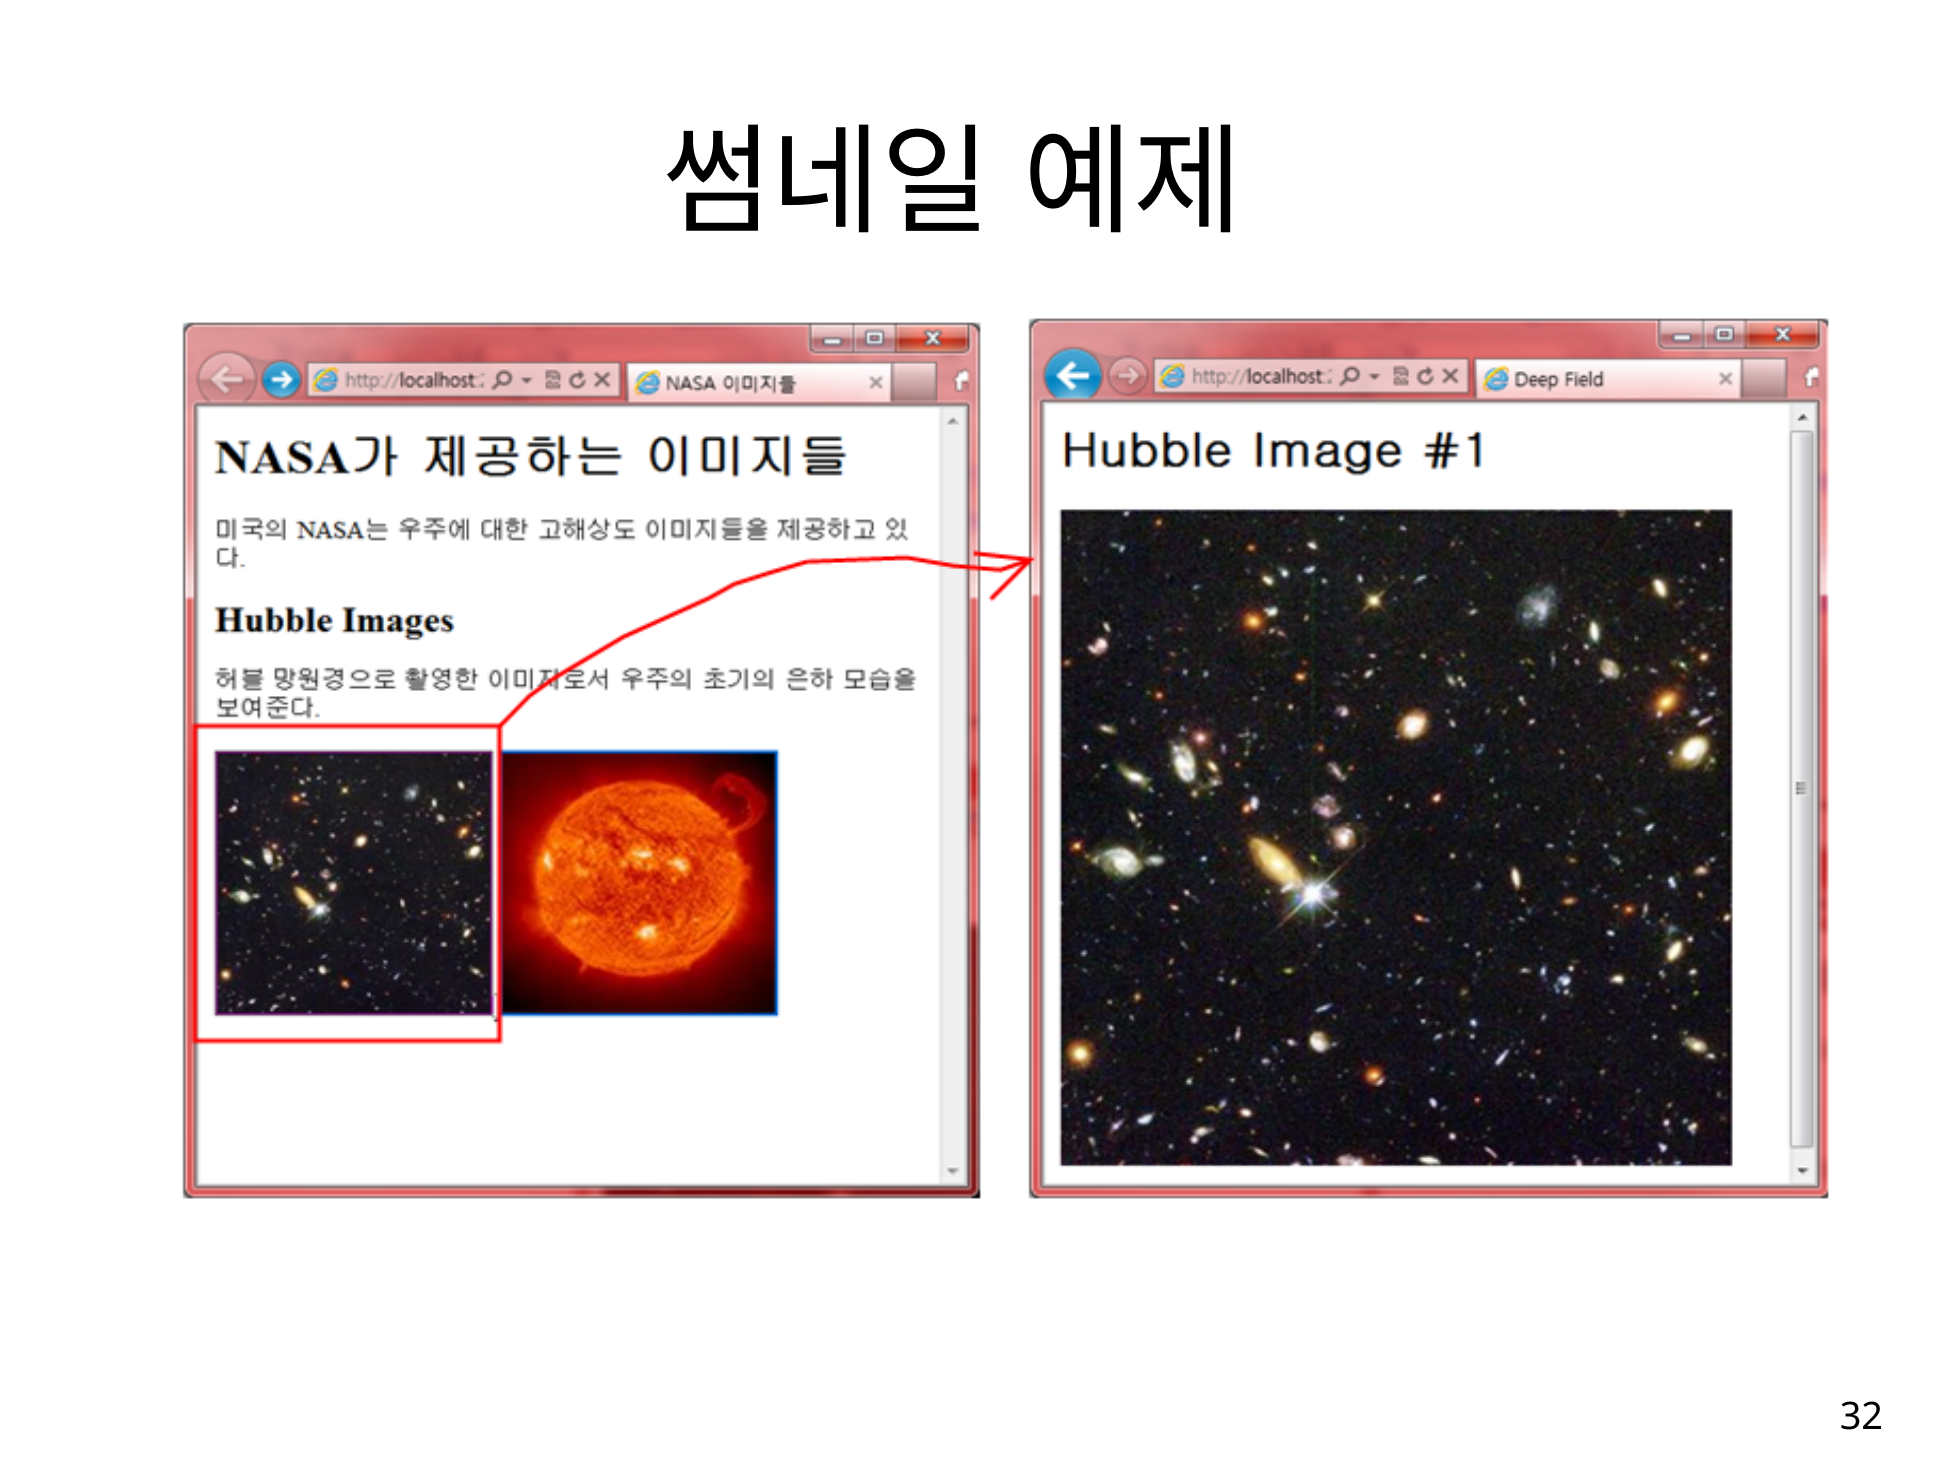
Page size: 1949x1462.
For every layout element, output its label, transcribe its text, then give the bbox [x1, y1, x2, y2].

picture [156, 301, 1848, 1218]
title 썸네일 예제 [156, 92, 1749, 255]
slide_number 32 [1496, 1372, 1899, 1462]
